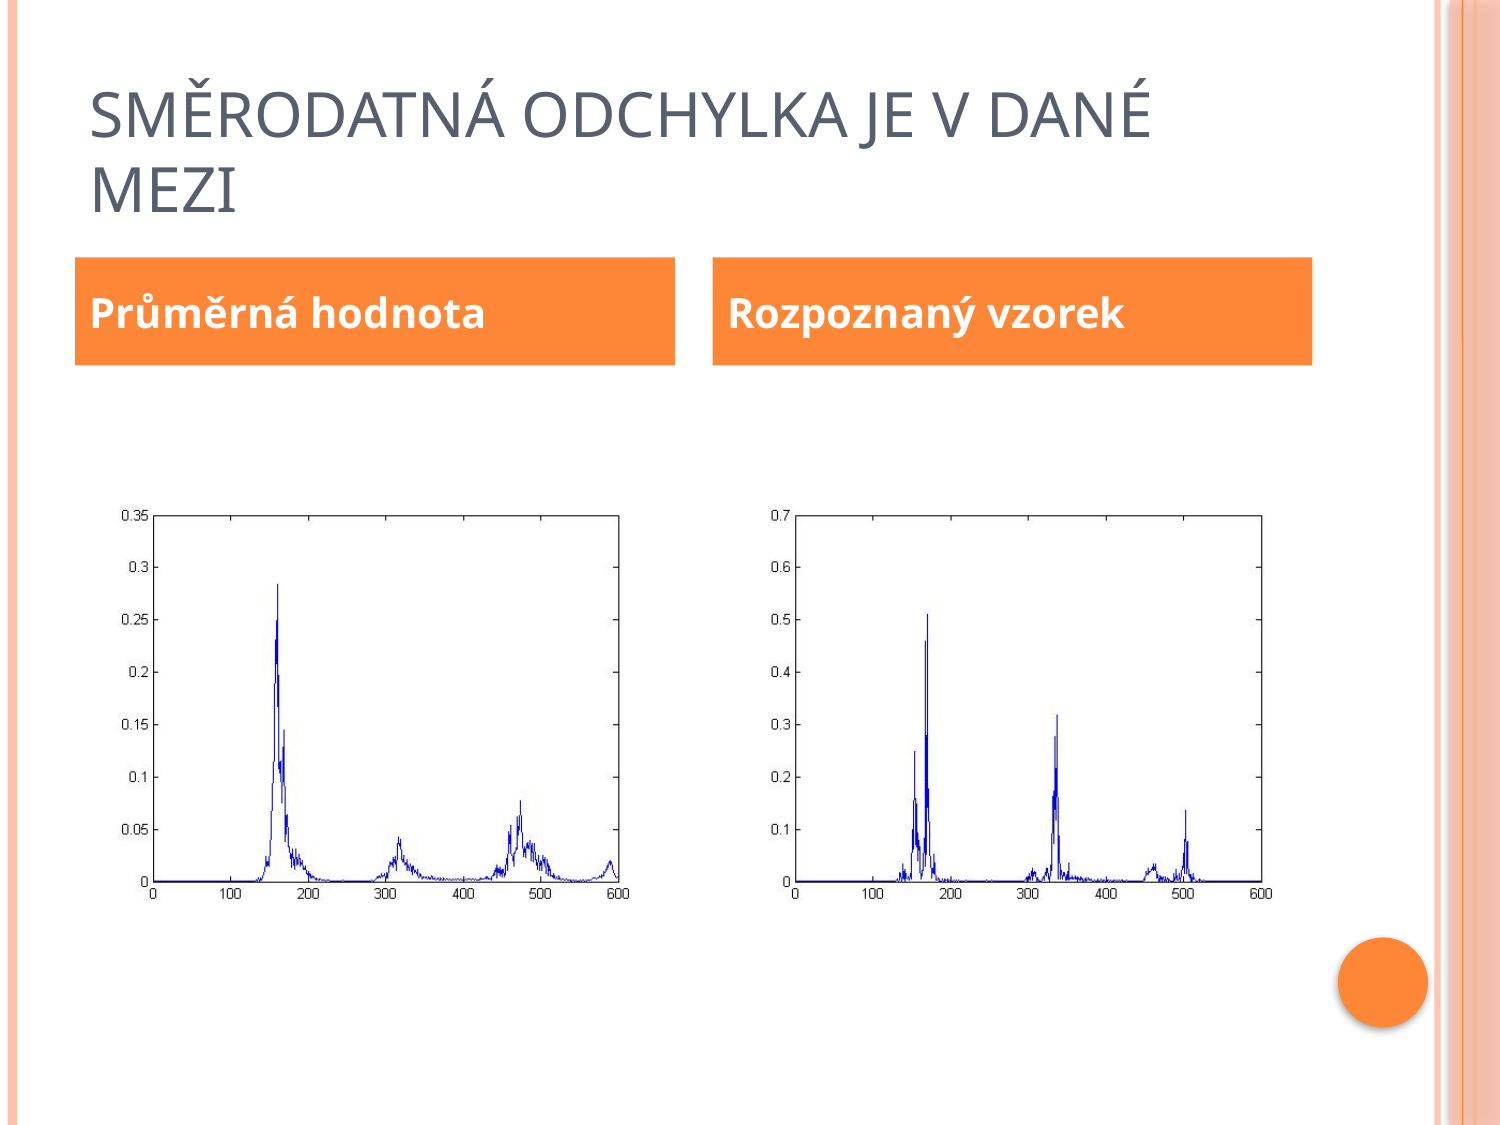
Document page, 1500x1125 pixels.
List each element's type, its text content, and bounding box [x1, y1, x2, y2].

list Průměrná hodnota [75, 257, 675, 366]
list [74, 481, 676, 932]
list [716, 481, 1318, 932]
list Rozpoznaný vzorek [712, 257, 1313, 366]
title Směrodatná odchylka je v dané mezi [75, 44, 1313, 233]
